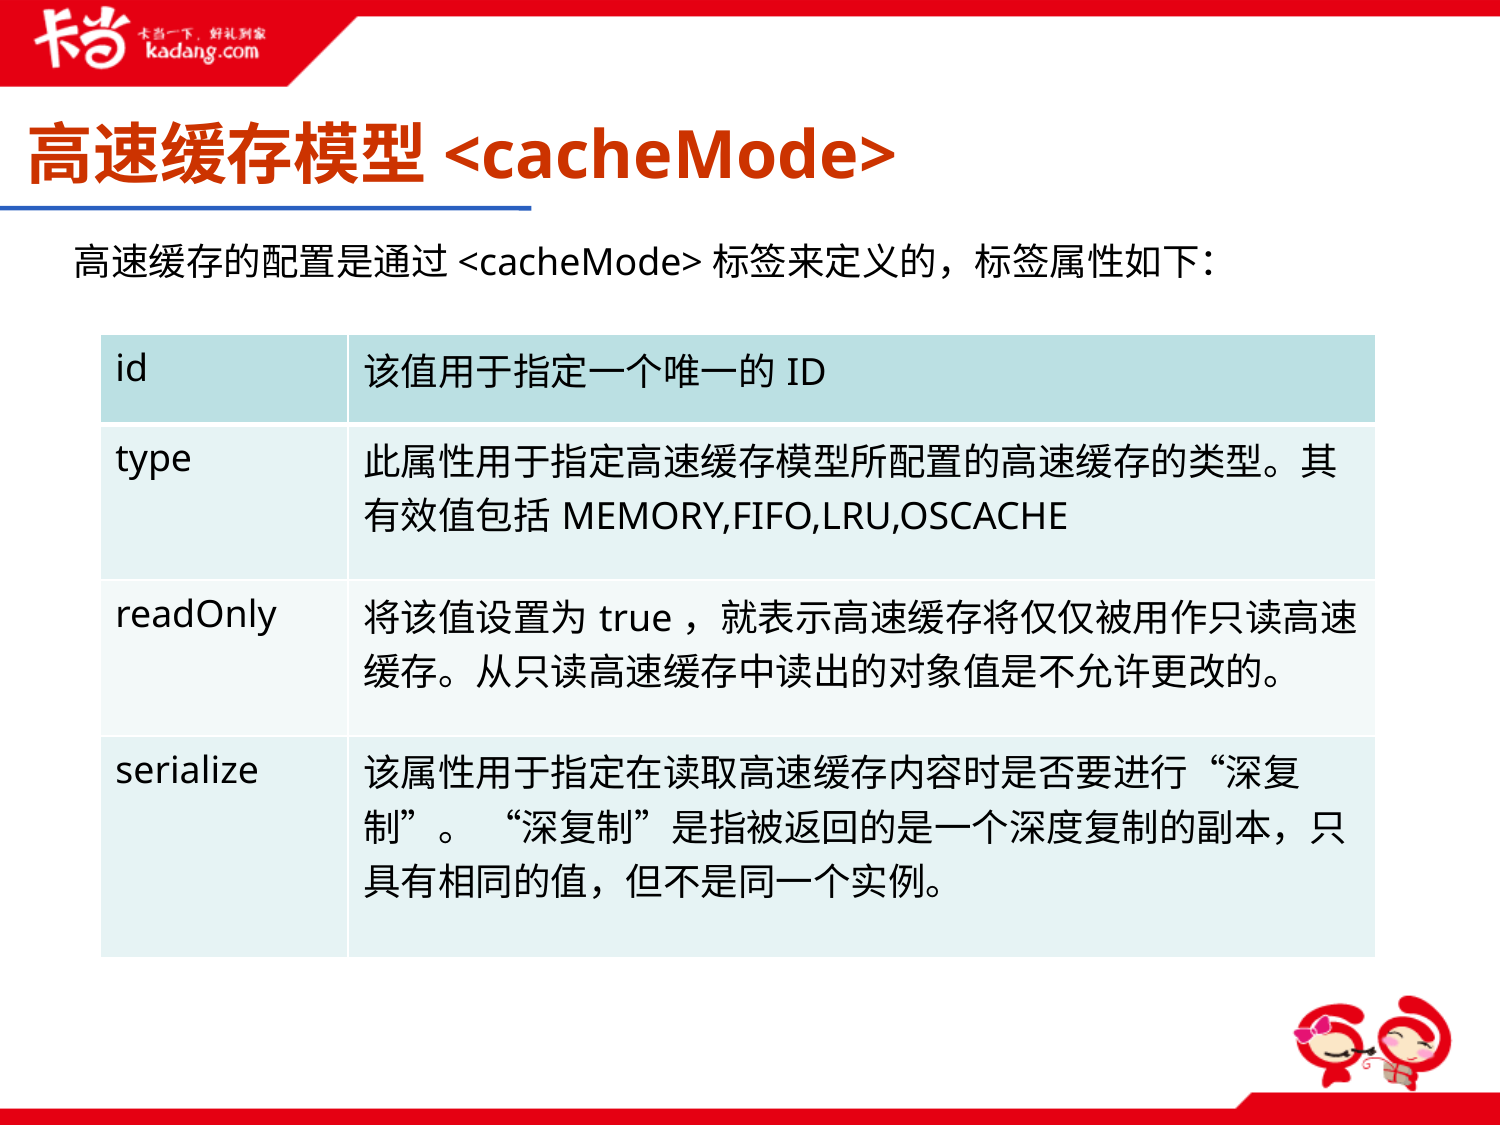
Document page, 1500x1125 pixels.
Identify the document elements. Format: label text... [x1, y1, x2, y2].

table_cell 该属性用于指定在读取高速缓存内容时是否要进行“深复制”。 “深复制”是指被返回的是一个深度复制的副本，只具有相同的值，但不是同一个实例。 [349, 737, 1375, 957]
table_cell 此属性用于指定高速缓存模型所配置的高速缓存的类型。其有效值包括MEMORY,FIFO,LRU,OSCACHE [349, 427, 1375, 579]
table_cell 将该值设置为true，就表示高速缓存将仅仅被用作只读高速缓存。从只读高速缓存中读出的对象值是不允许更改的。 [349, 581, 1375, 735]
table_cell readOnly [101, 581, 347, 735]
table_header id [101, 335, 347, 422]
title 高速缓存模型<cacheMode> [11, 113, 1377, 191]
table_cell serialize [101, 737, 347, 957]
table_cell type [101, 427, 347, 579]
picture [0, 0, 1500, 1125]
list 高速缓存的配置是通过<cacheMode>标签来定义的，标签属性如下： [58, 208, 1471, 1018]
table_header 该值用于指定一个唯一的ID [349, 335, 1375, 422]
